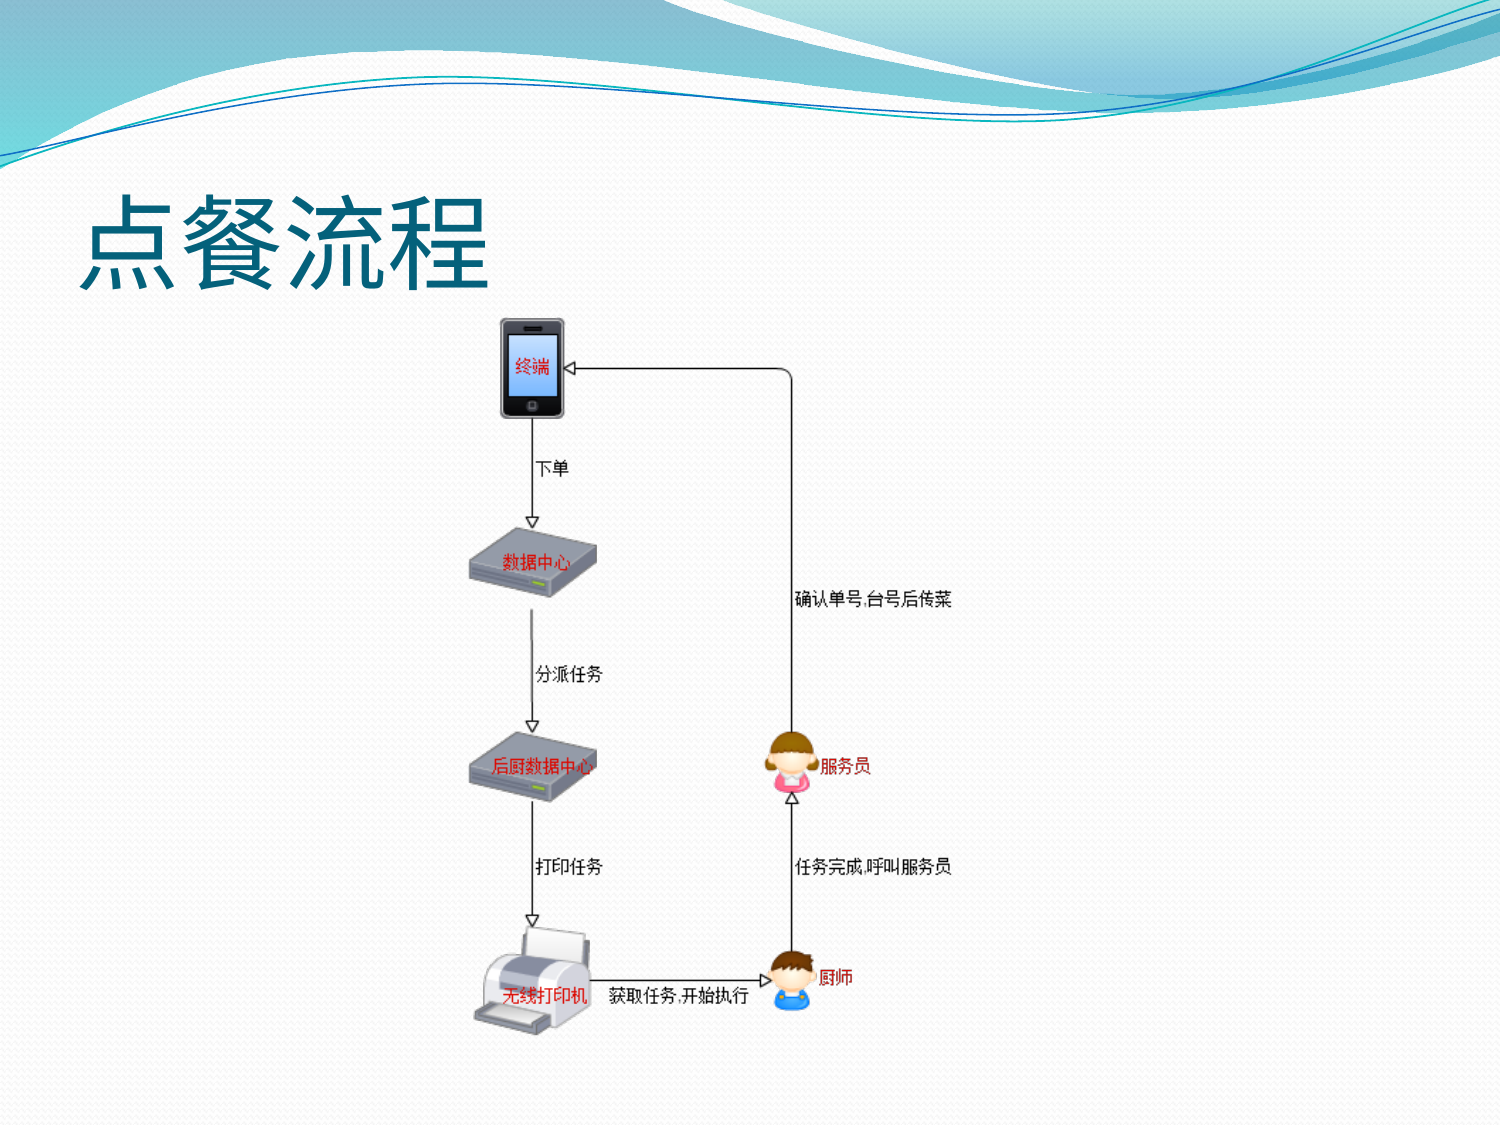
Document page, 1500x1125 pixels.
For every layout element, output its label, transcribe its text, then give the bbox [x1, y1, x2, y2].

title 点餐流程 [75, 115, 1425, 303]
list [468, 317, 1032, 1038]
